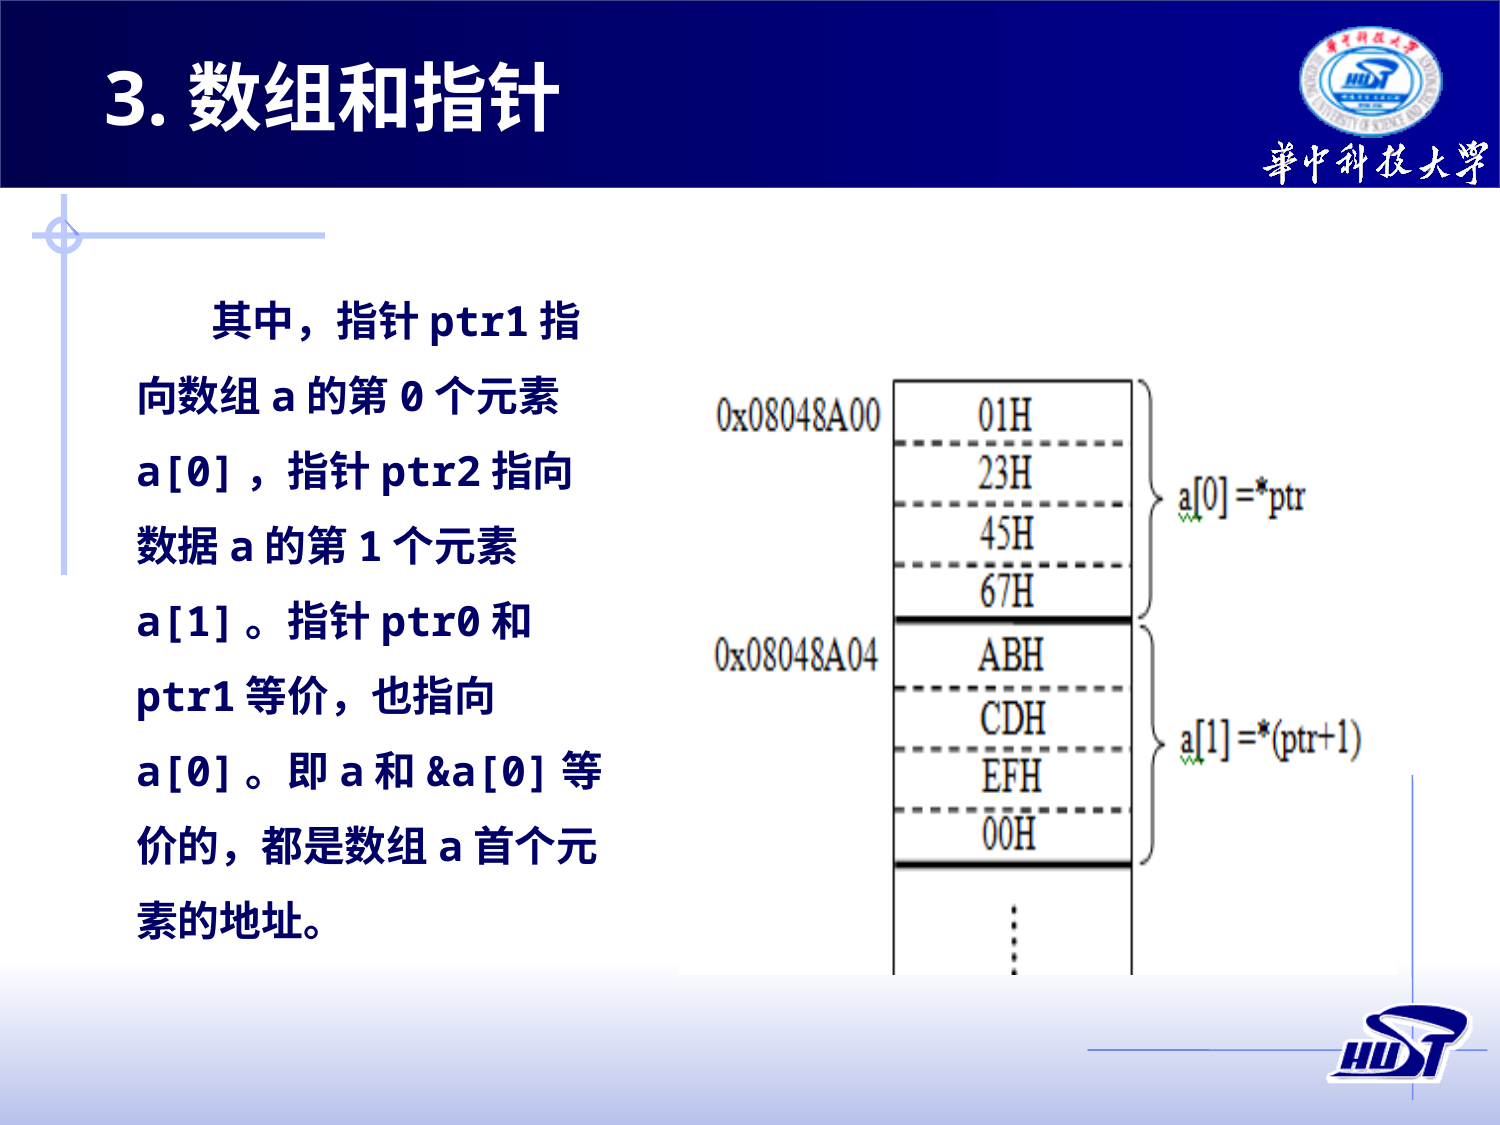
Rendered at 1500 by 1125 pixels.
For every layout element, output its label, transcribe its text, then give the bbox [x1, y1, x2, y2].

text_box 其中，指针ptr1指向数组a的第0个元素a[0]，指针ptr2指向数据a的第1个元素a[1]。指针ptr0和ptr1等价，也指向a[0]。即a和&a[0]等价的，都是数组a首个元素的地址。 [64, 262, 621, 1004]
text_box 3.数组和指针 [89, 42, 1308, 148]
picture [1299, 26, 1443, 138]
picture [1262, 140, 1488, 185]
picture [678, 337, 1397, 976]
